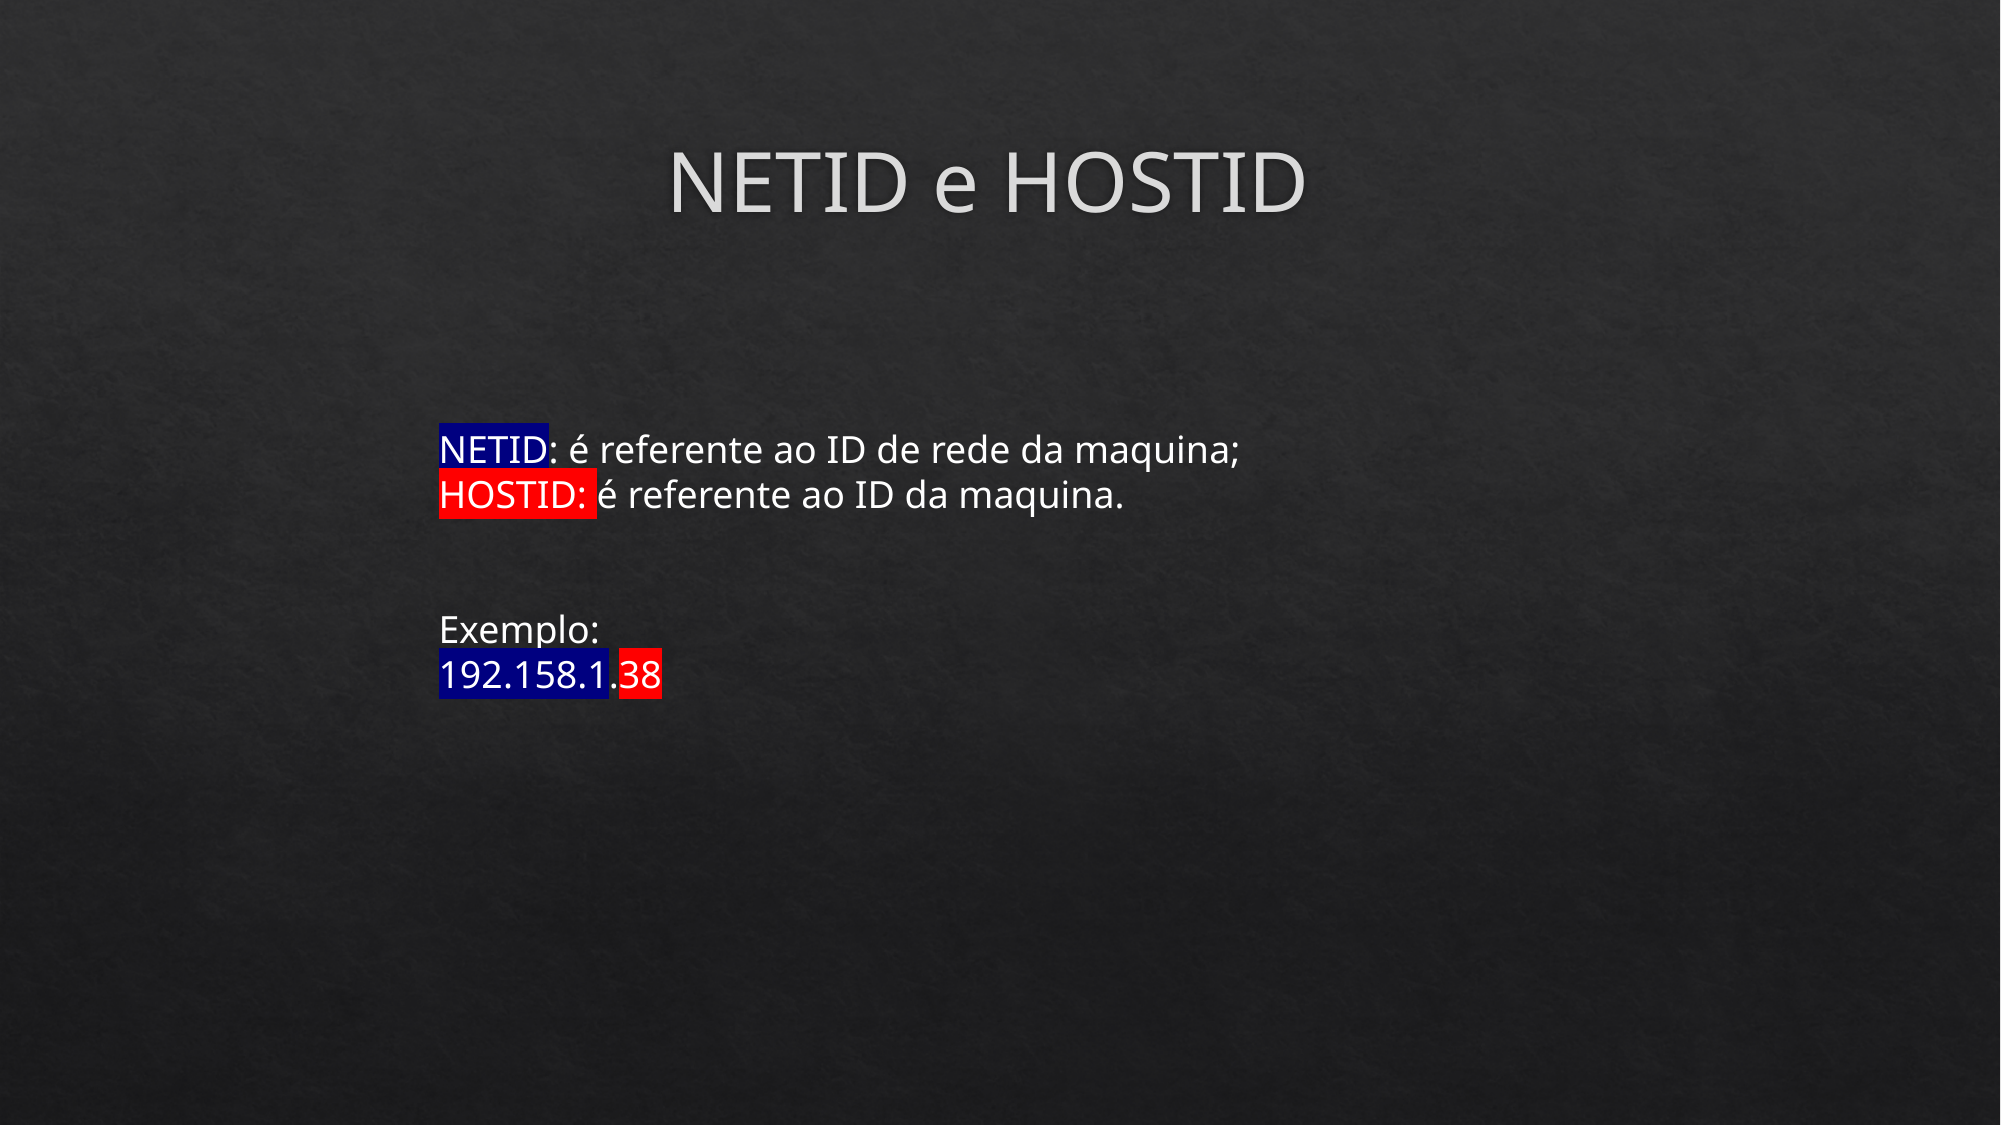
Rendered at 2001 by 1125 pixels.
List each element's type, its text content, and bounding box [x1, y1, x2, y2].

title NETID e HOSTID [149, 99, 1849, 260]
text_box NETID: é referente ao ID de rede da maquina; HOSTID: é referente ao ID da maquina. Exemplo: 192.158.1.38 [423, 418, 1672, 704]
